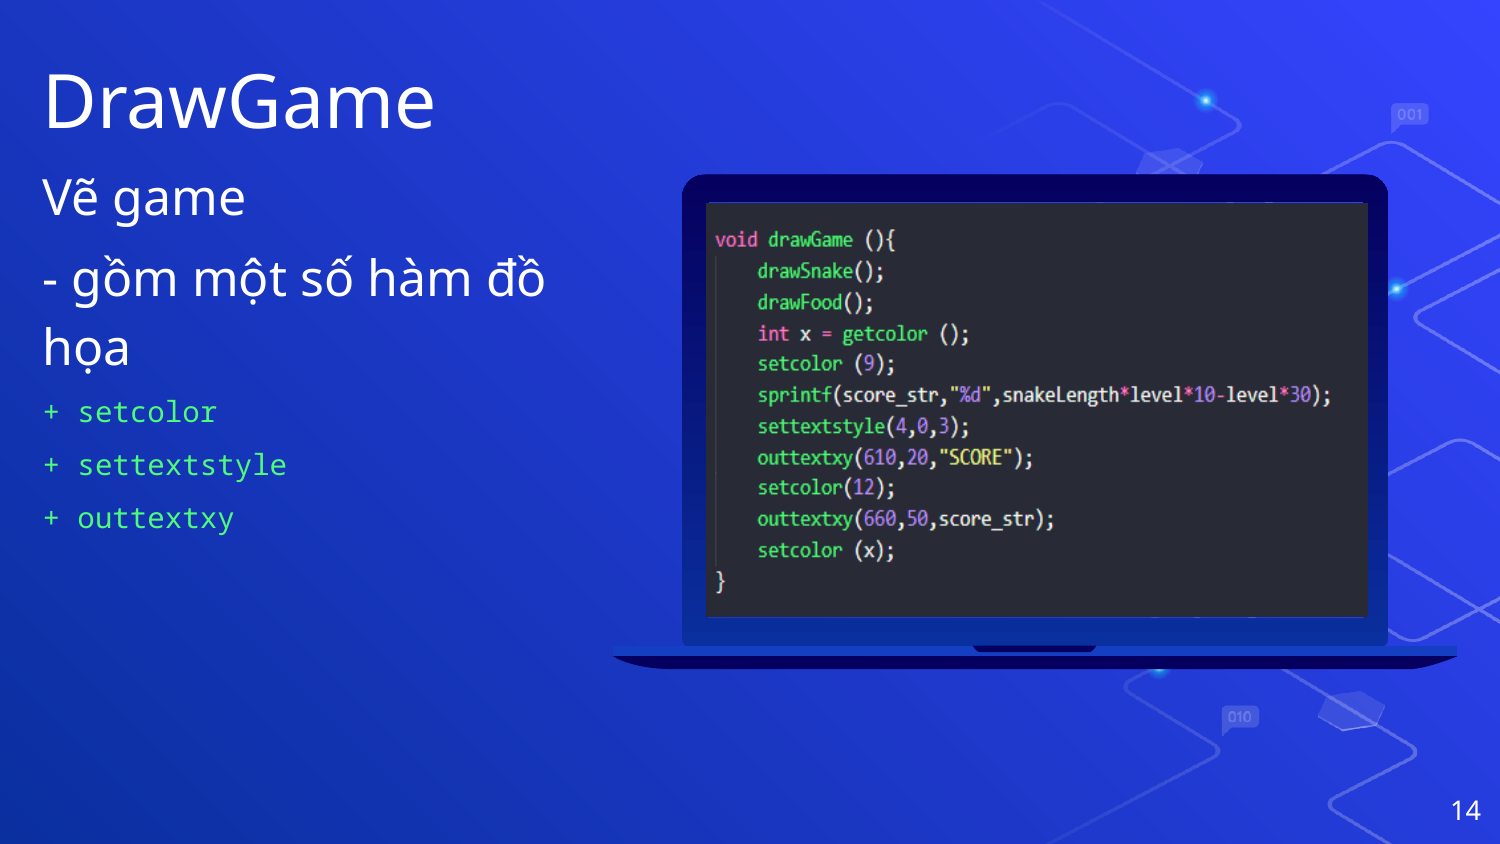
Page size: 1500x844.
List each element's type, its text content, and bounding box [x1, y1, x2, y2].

slide_number 14 [1391, 779, 1482, 844]
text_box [612, 174, 1458, 670]
picture [0, 0, 1500, 844]
list DrawGame Vẽ game - gồm một số hàm đồ họa + setcolor + settextstyle + outtextxy [42, 128, 617, 757]
